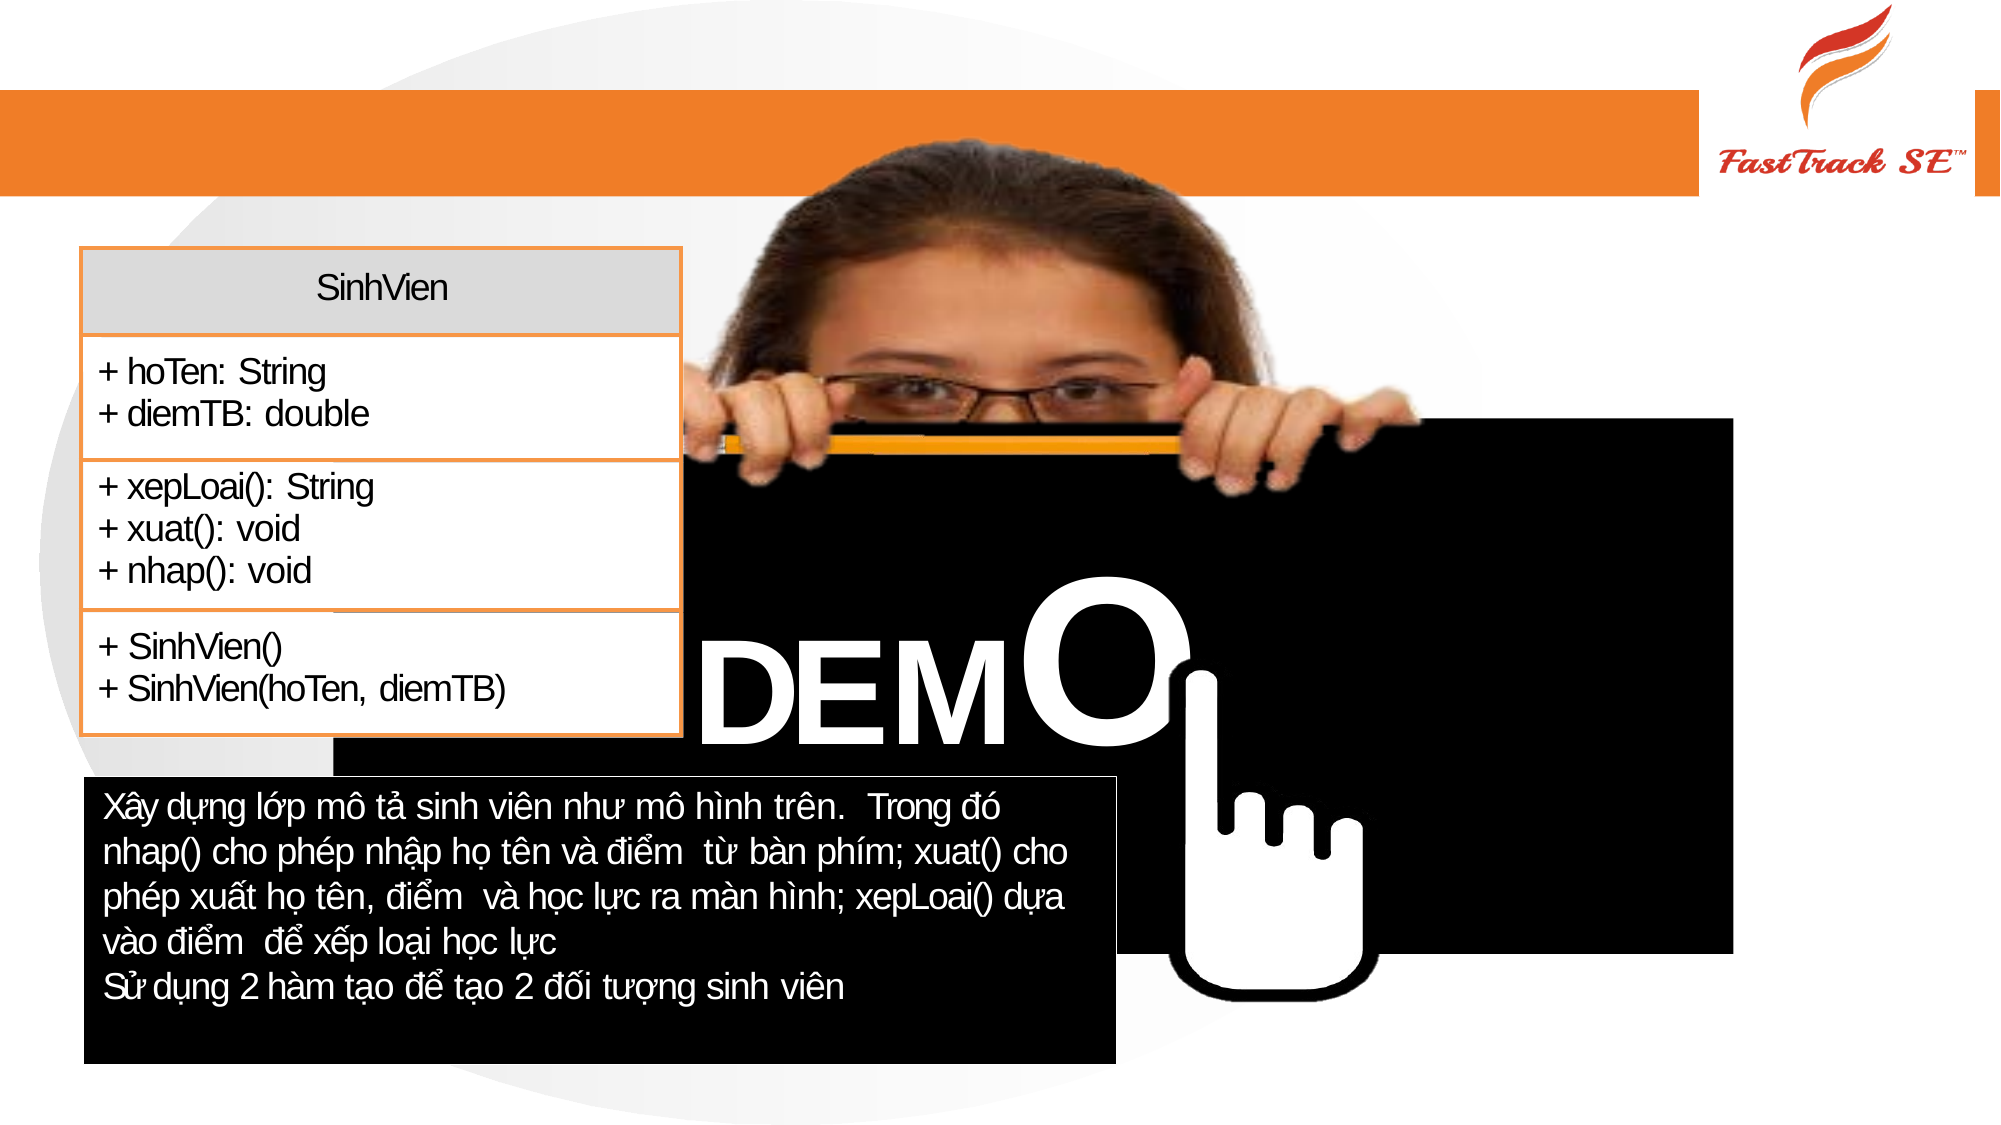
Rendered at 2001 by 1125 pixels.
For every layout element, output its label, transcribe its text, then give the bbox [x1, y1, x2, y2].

table_cell + xepLoai(): String + xuat(): void + nhap(): void [83, 462, 679, 608]
text_box [1311, 418, 1734, 954]
text_box [987, 585, 1560, 1015]
picture [1700, 0, 1975, 192]
table_cell + SinhVien() + SinhVien(hoTen, diemTB) [83, 612, 679, 733]
table_header SinhVien [83, 250, 679, 333]
text_box [423, 101, 1614, 565]
text_box [333, 565, 690, 776]
text_box [83, 776, 1117, 1065]
text_box DEMO [690, 502, 1311, 776]
text_box Xây dựng lớp mô tả sinh viên như mô hình trên. Trong đó nhap() cho phép nhập họ tên và điểm từ bàn phím; xuat() cho phép xuất họ tên, điểm và học lực ra màn hình; xepLoai() dựa vào điểm để xếp loại học lực Sử dụng 2 hàm tạo để tạo 2 đối tượng sinh viên [100, 779, 1079, 1007]
table_cell + hoTen: String + diemTB: double [83, 337, 679, 458]
